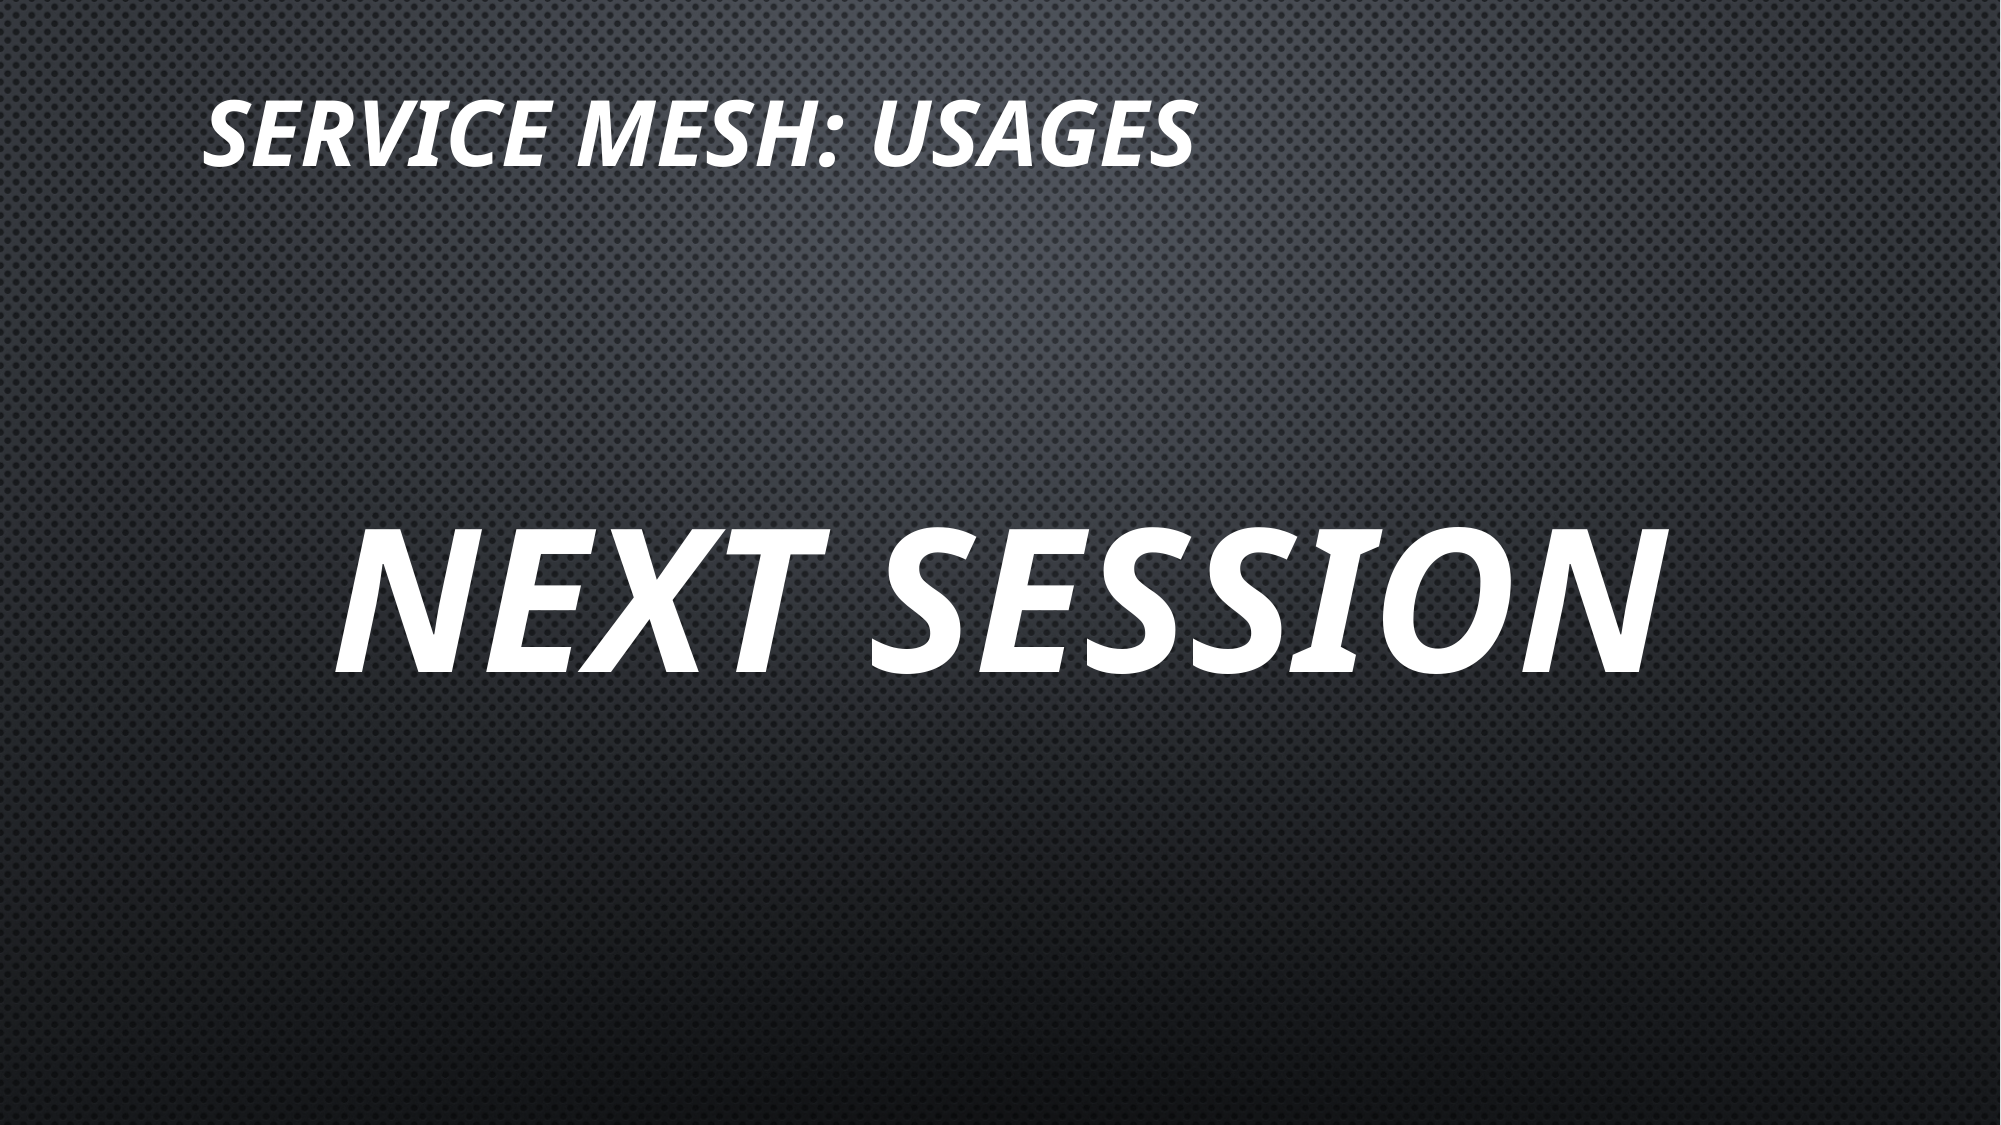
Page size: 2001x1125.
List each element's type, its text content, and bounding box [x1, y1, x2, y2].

title Service mesh: Usages [187, 4, 1813, 227]
list Next Session [187, 227, 1813, 959]
